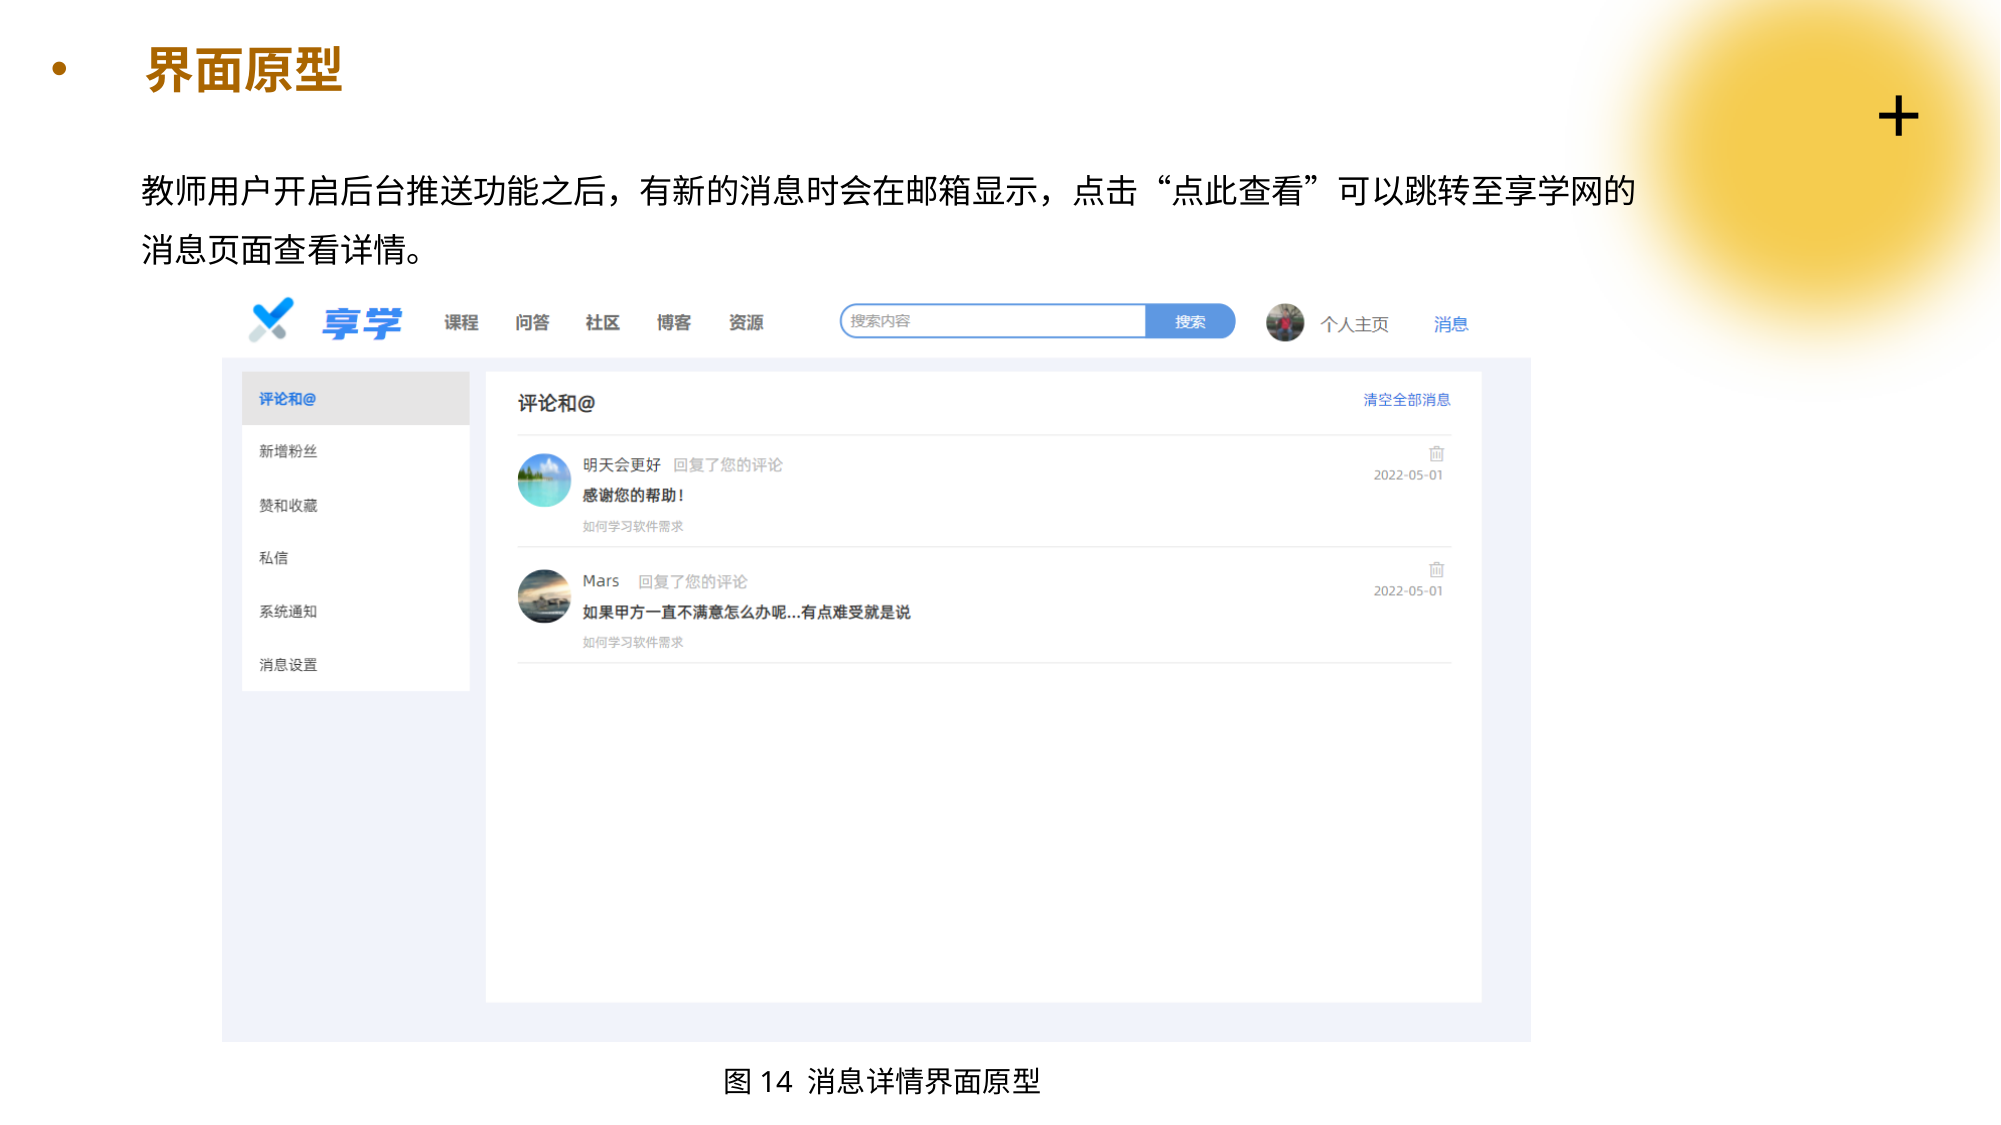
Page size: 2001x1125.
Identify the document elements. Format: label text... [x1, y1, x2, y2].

text_box 教师用户开启后台推送功能之后，有新的消息时会在邮箱显示，点击“点此查看”可以跳转至享学网的消息页面查看详情。 [126, 142, 1530, 337]
picture [222, 0, 2000, 1042]
text_box 图14 消息详情界面原型 [502, 1055, 1263, 1106]
text_box 界面原型 [35, 31, 845, 107]
